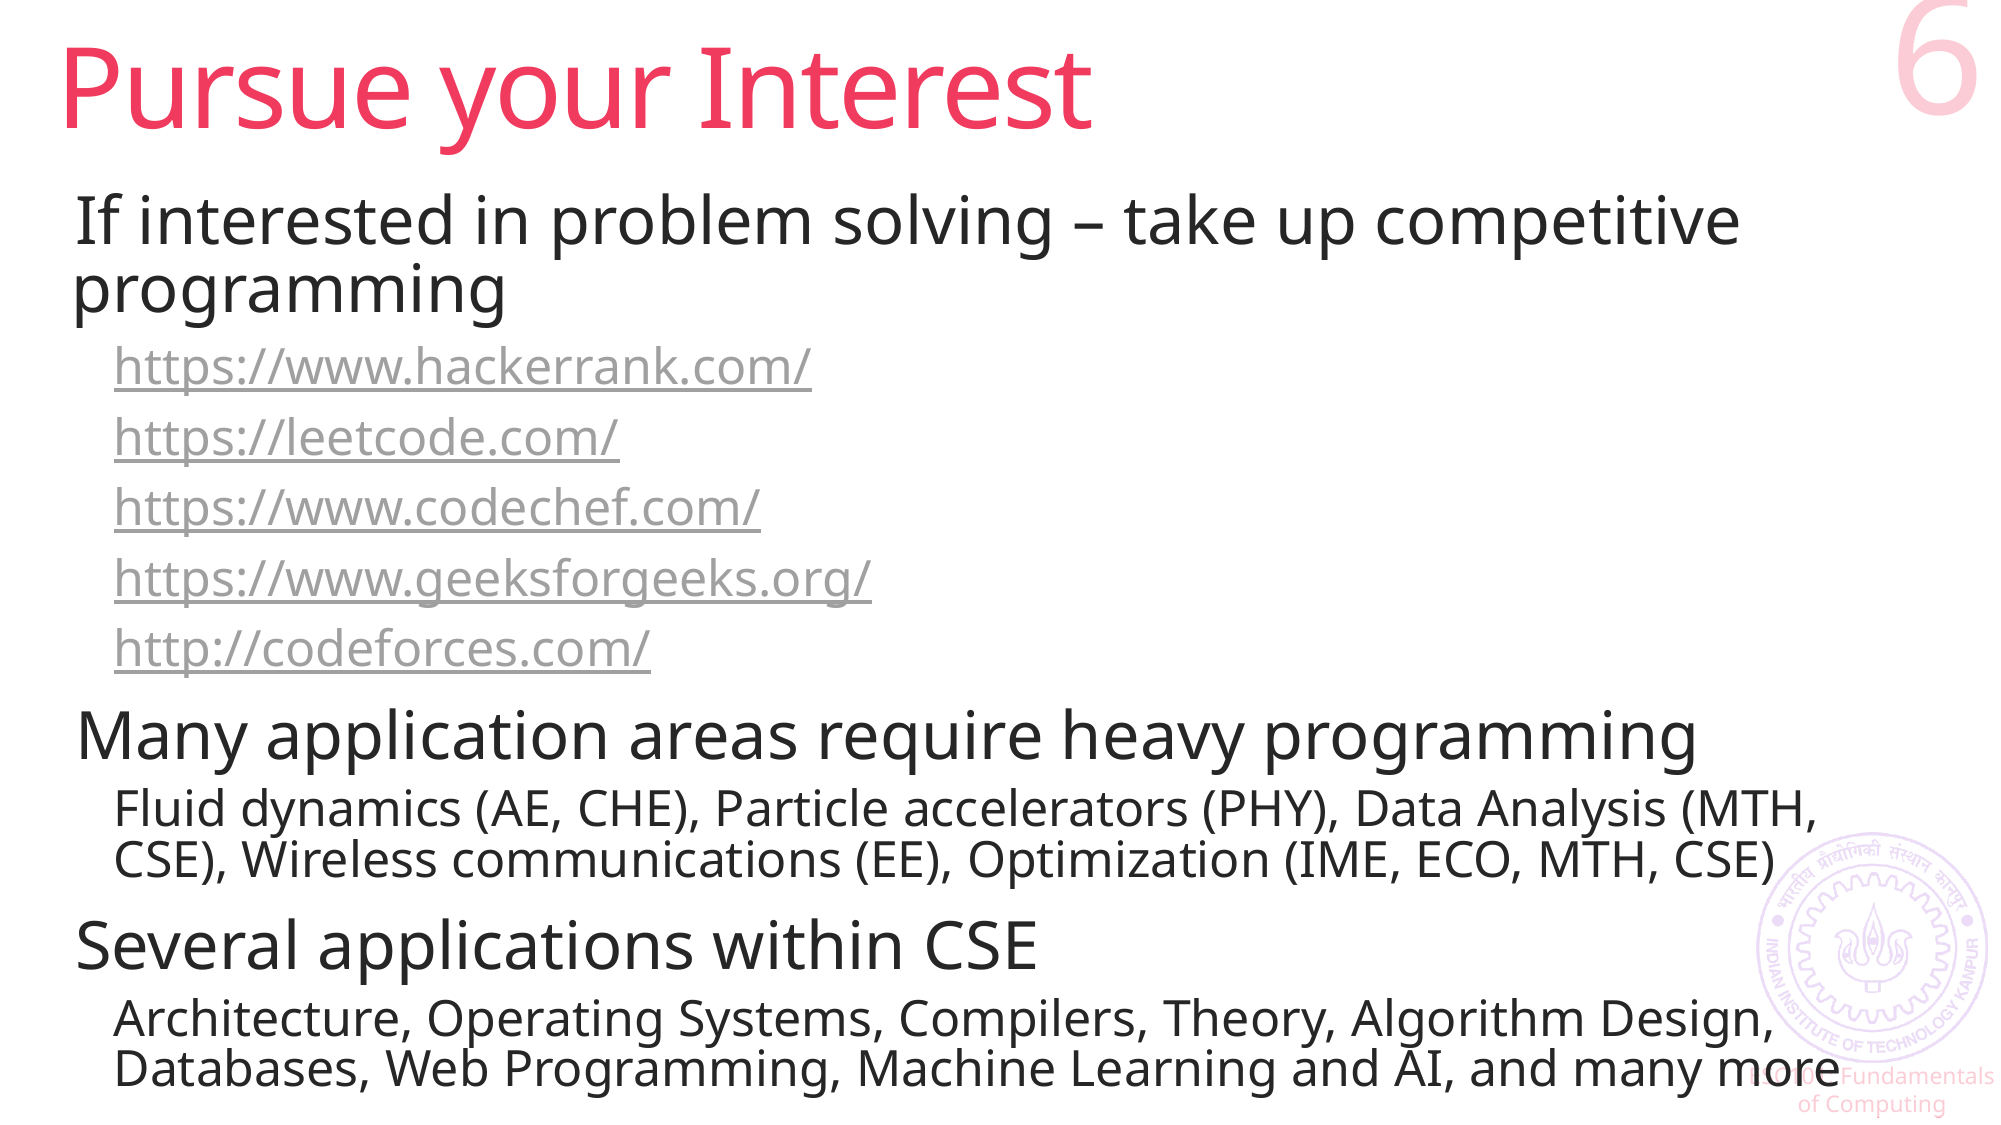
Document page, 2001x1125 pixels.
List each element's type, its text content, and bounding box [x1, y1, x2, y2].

title Pursue your Interest [41, 5, 1945, 182]
list If interested in problem solving – take up competitive programming https://www.hackerrank.com/ https://leetcode.com/ https://www.codechef.com/ https://www.geeksforgeeks.org/ http://codeforces.com/ Many application areas require heavy programming Fluid dynamics (AE, CHE), Particle accelerators (PHY), Data Analysis (MTH, CSE), Wireless communications (EE), Optimization (IME, ECO, MTH, CSE) Several applications within CSE Architecture, Operating Systems, Compilers, Theory, Algorithm Design, Databases, Web Programming, Machine Learning and AI, and many more [41, 182, 1945, 1096]
slide_number 6 [1520, 6, 2000, 183]
